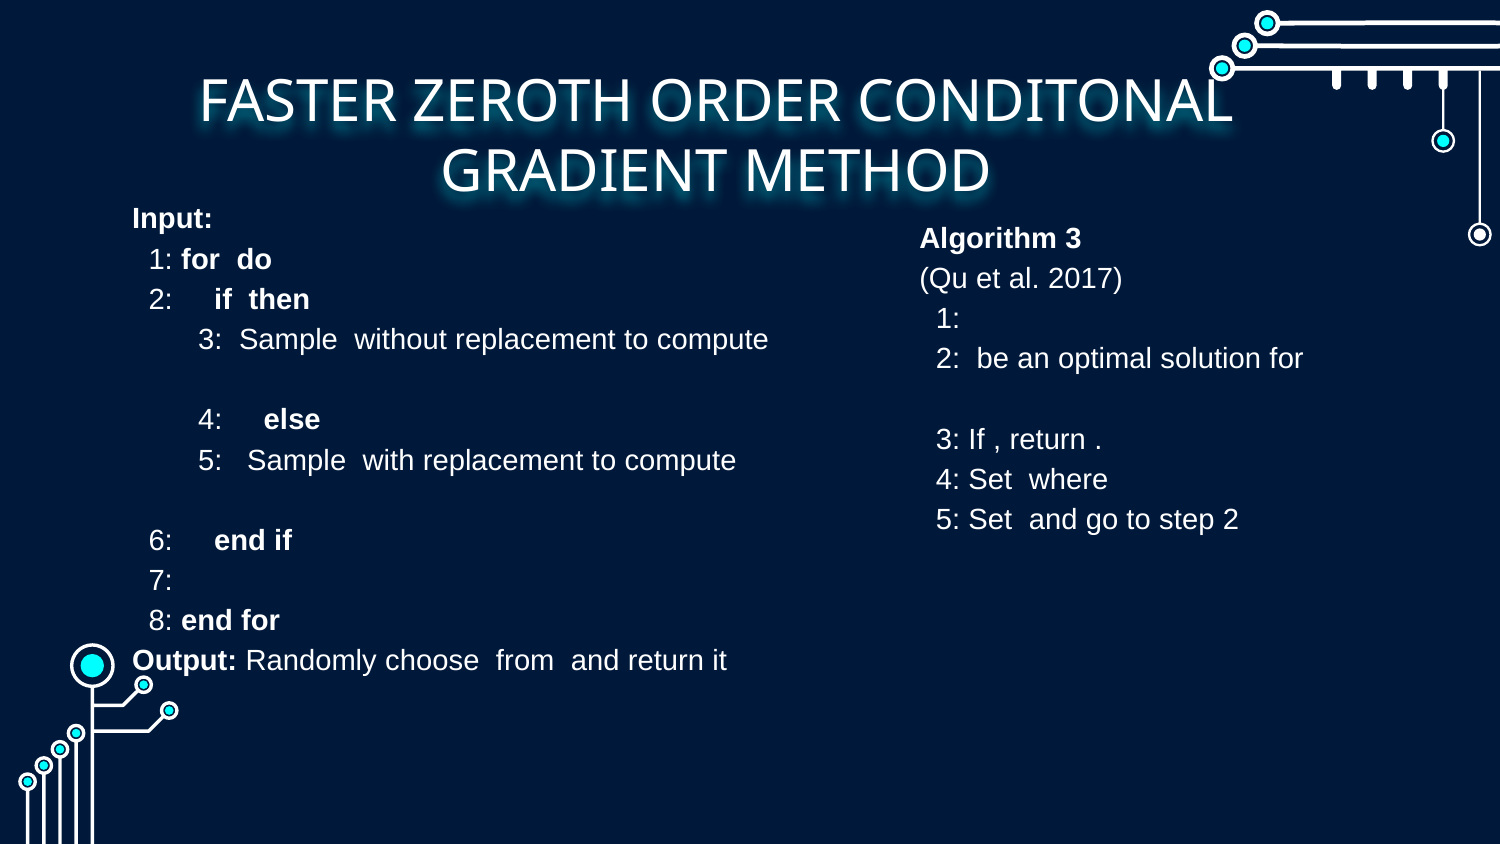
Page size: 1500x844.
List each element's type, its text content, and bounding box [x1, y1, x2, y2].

picture [1382, 56, 1387, 66]
picture [46, 56, 1388, 156]
title FASTER ZEROTH ORDER CONDITONAL GRADIENT METHOD [51, 48, 1382, 143]
